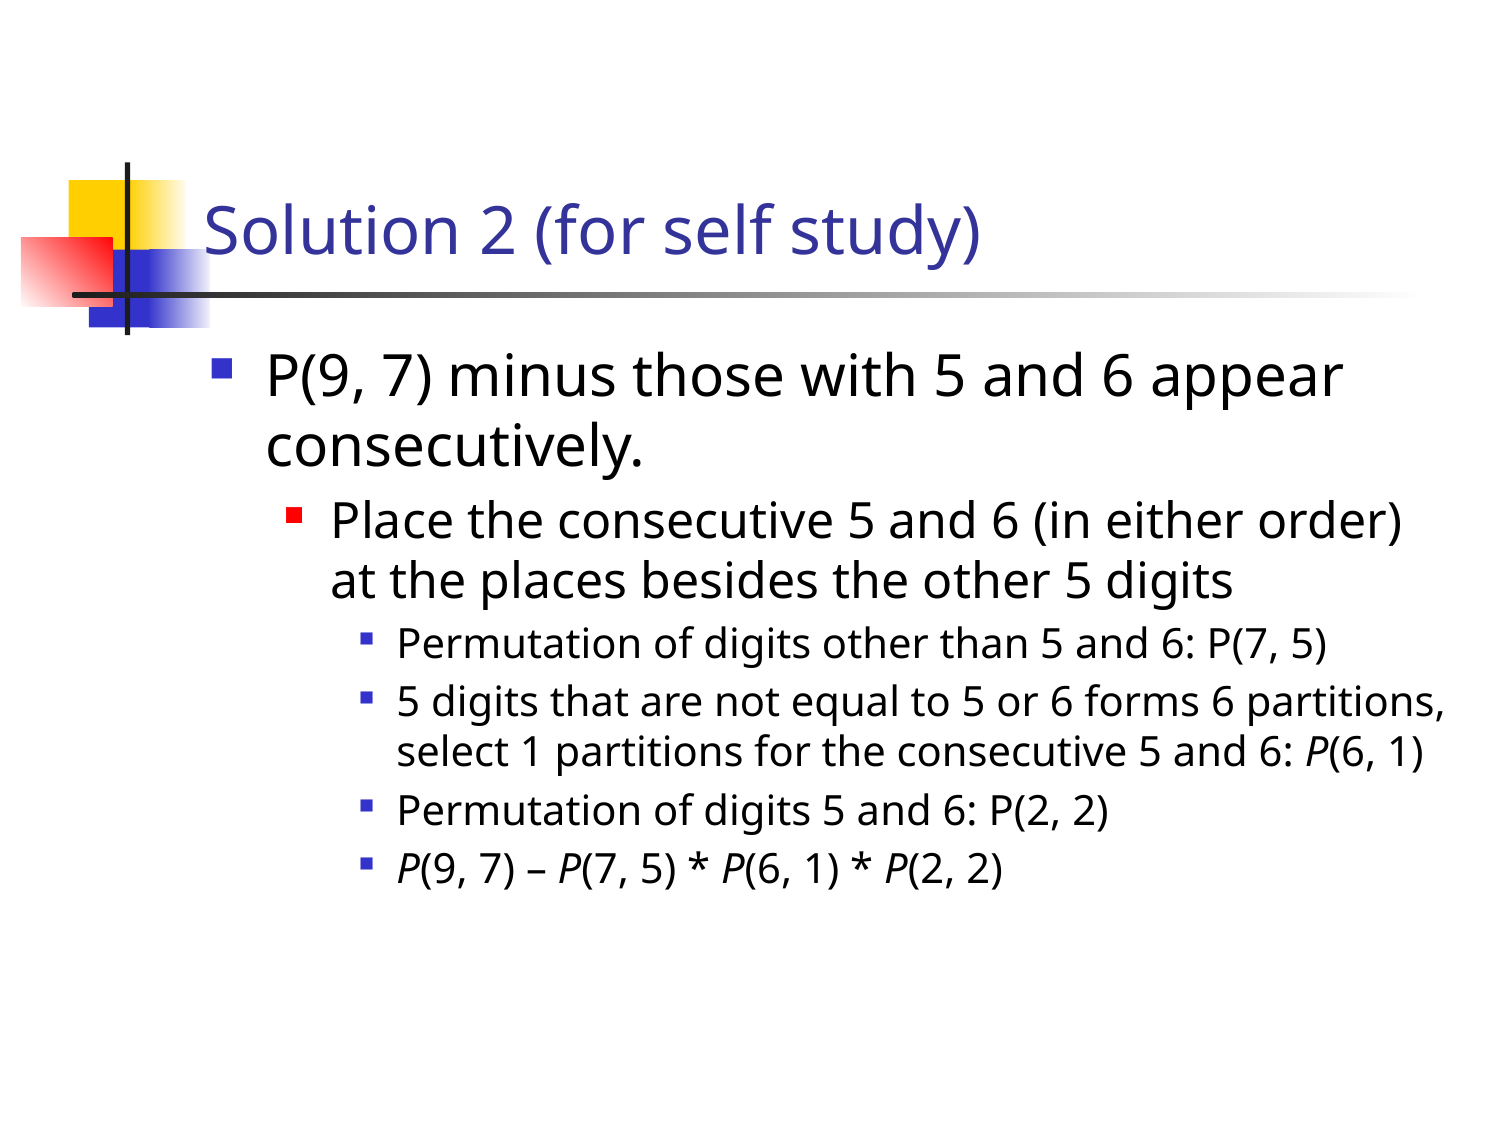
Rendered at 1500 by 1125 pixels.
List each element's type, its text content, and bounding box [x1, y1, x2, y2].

title Solution 2 (for self study) [188, 35, 1468, 275]
list P(9, 7) minus those with 5 and 6 appear consecutively. Place the consecutive 5 and 6 (in either order) at the places besides the other 5 digits Permutation of digits other than 5 and 6: P(7, 5) 5 digits that are not equal to 5 or 6 forms 6 partitions, select 1 partitions for the consecutive 5 and 6: P(6, 1) Permutation of digits 5 and 6: P(2, 2) P(9, 7) – P(7, 5) * P(6, 1) * P(2, 2) [193, 331, 1469, 1006]
